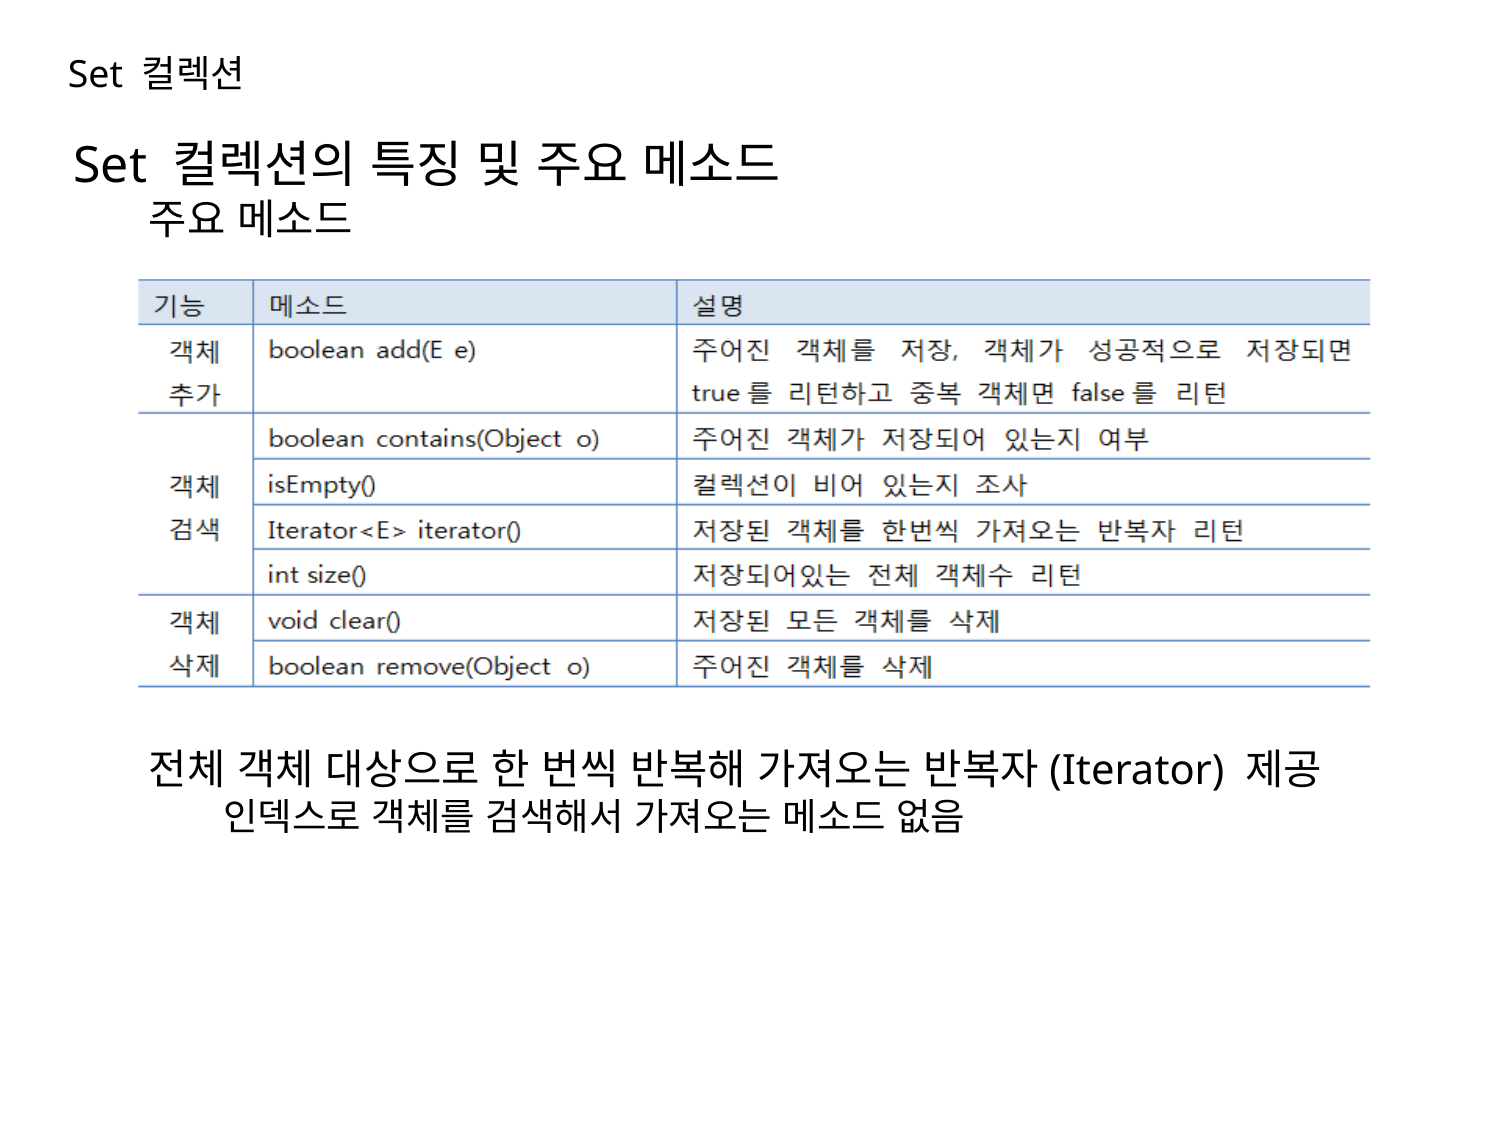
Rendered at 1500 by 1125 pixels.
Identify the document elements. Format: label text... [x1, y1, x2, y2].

text_box Set 컬렉션 [53, 42, 644, 103]
text_box Set 컬렉션의 특징 및 주요 메소드 주요 메소드 전체 객체 대상으로 한 번씩 반복해 가져오는 반복자(Iterator) 제공 인덱스로 객체를 검색해서 가져오는 메소드 없음 [58, 125, 1483, 846]
picture [137, 278, 1372, 690]
